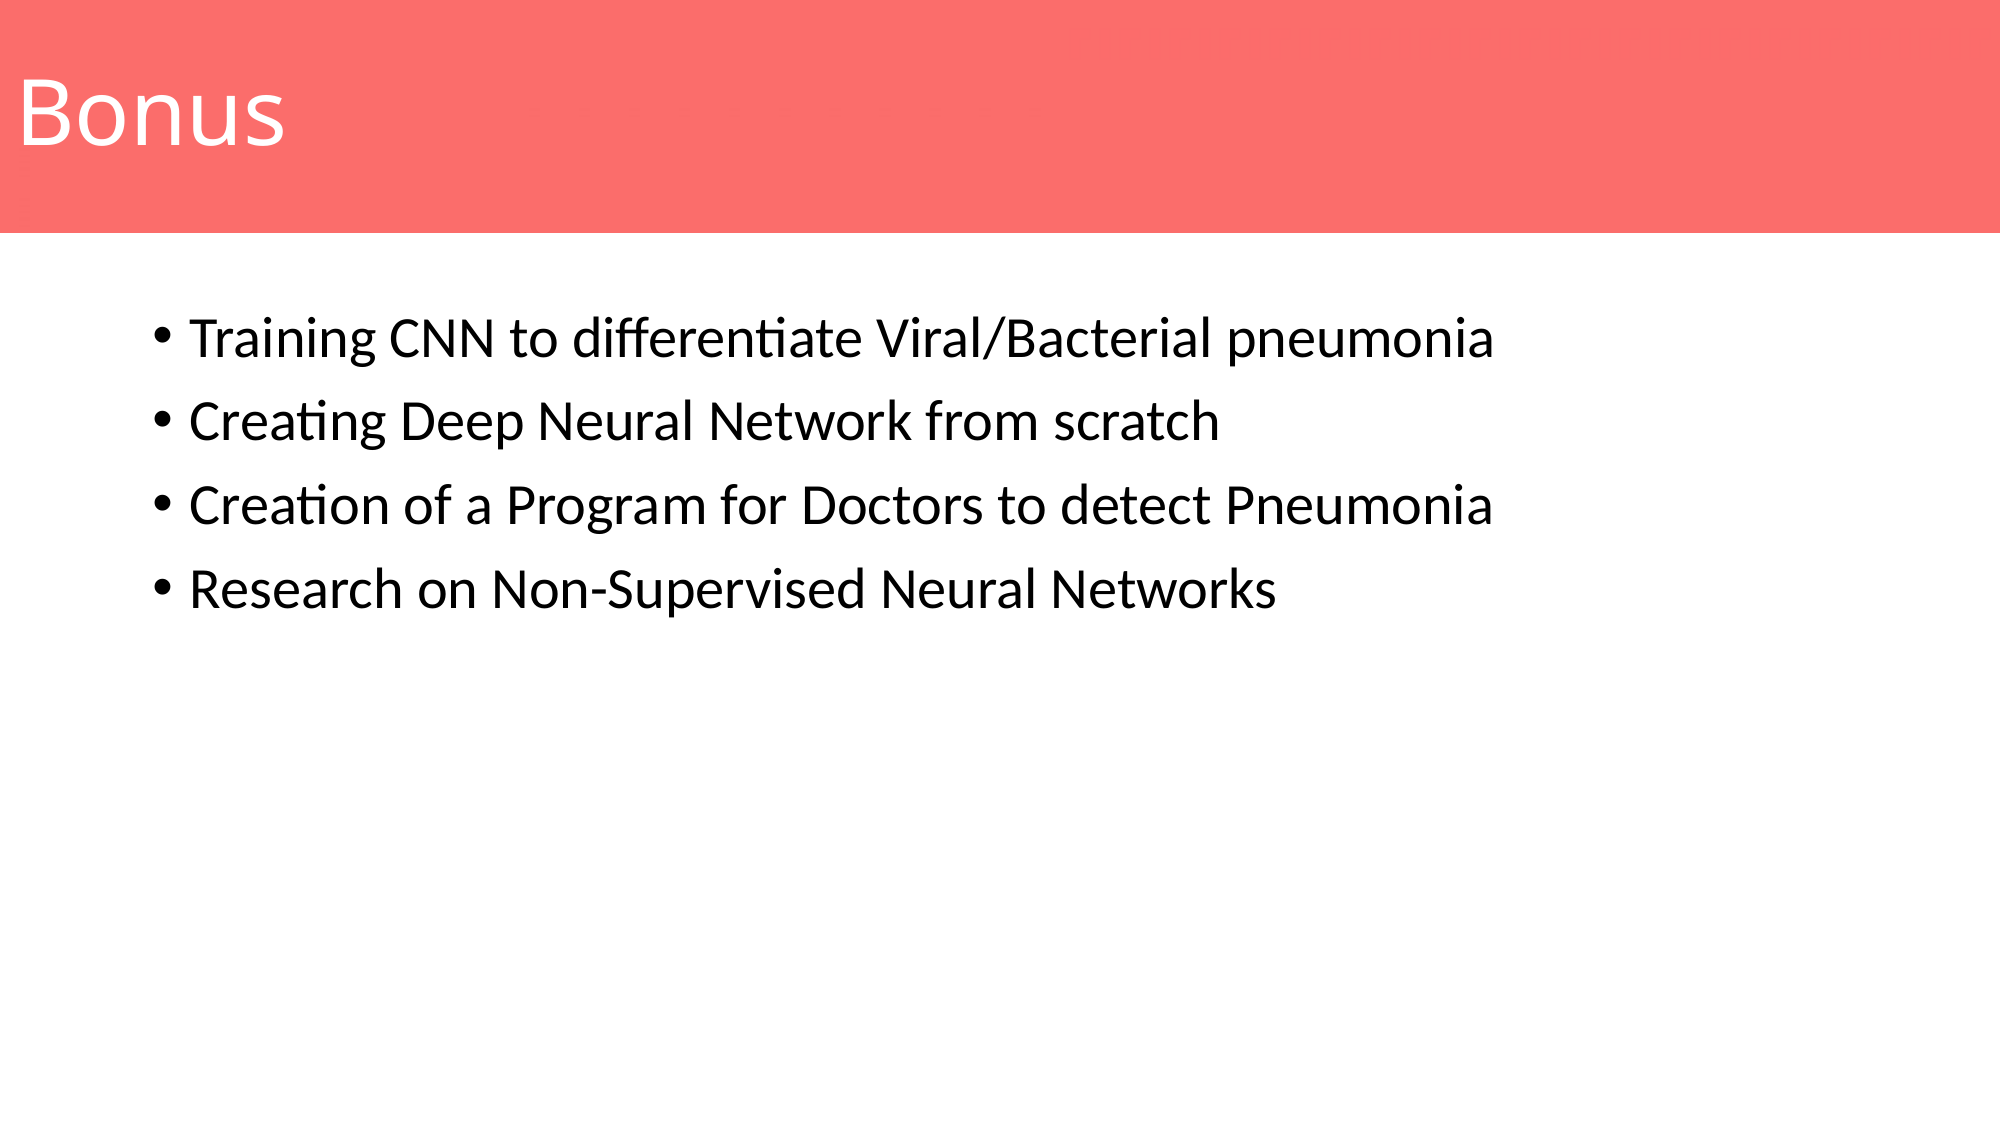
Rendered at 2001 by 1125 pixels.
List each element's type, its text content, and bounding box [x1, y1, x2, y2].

list Training CNN to differentiate Viral/Bacterial pneumonia Creating Deep Neural Network from scratch Creation of a Program for Doctors to detect Pneumonia Research on Non-Supervised Neural Networks [137, 299, 1863, 1014]
picture [0, 0, 2000, 233]
